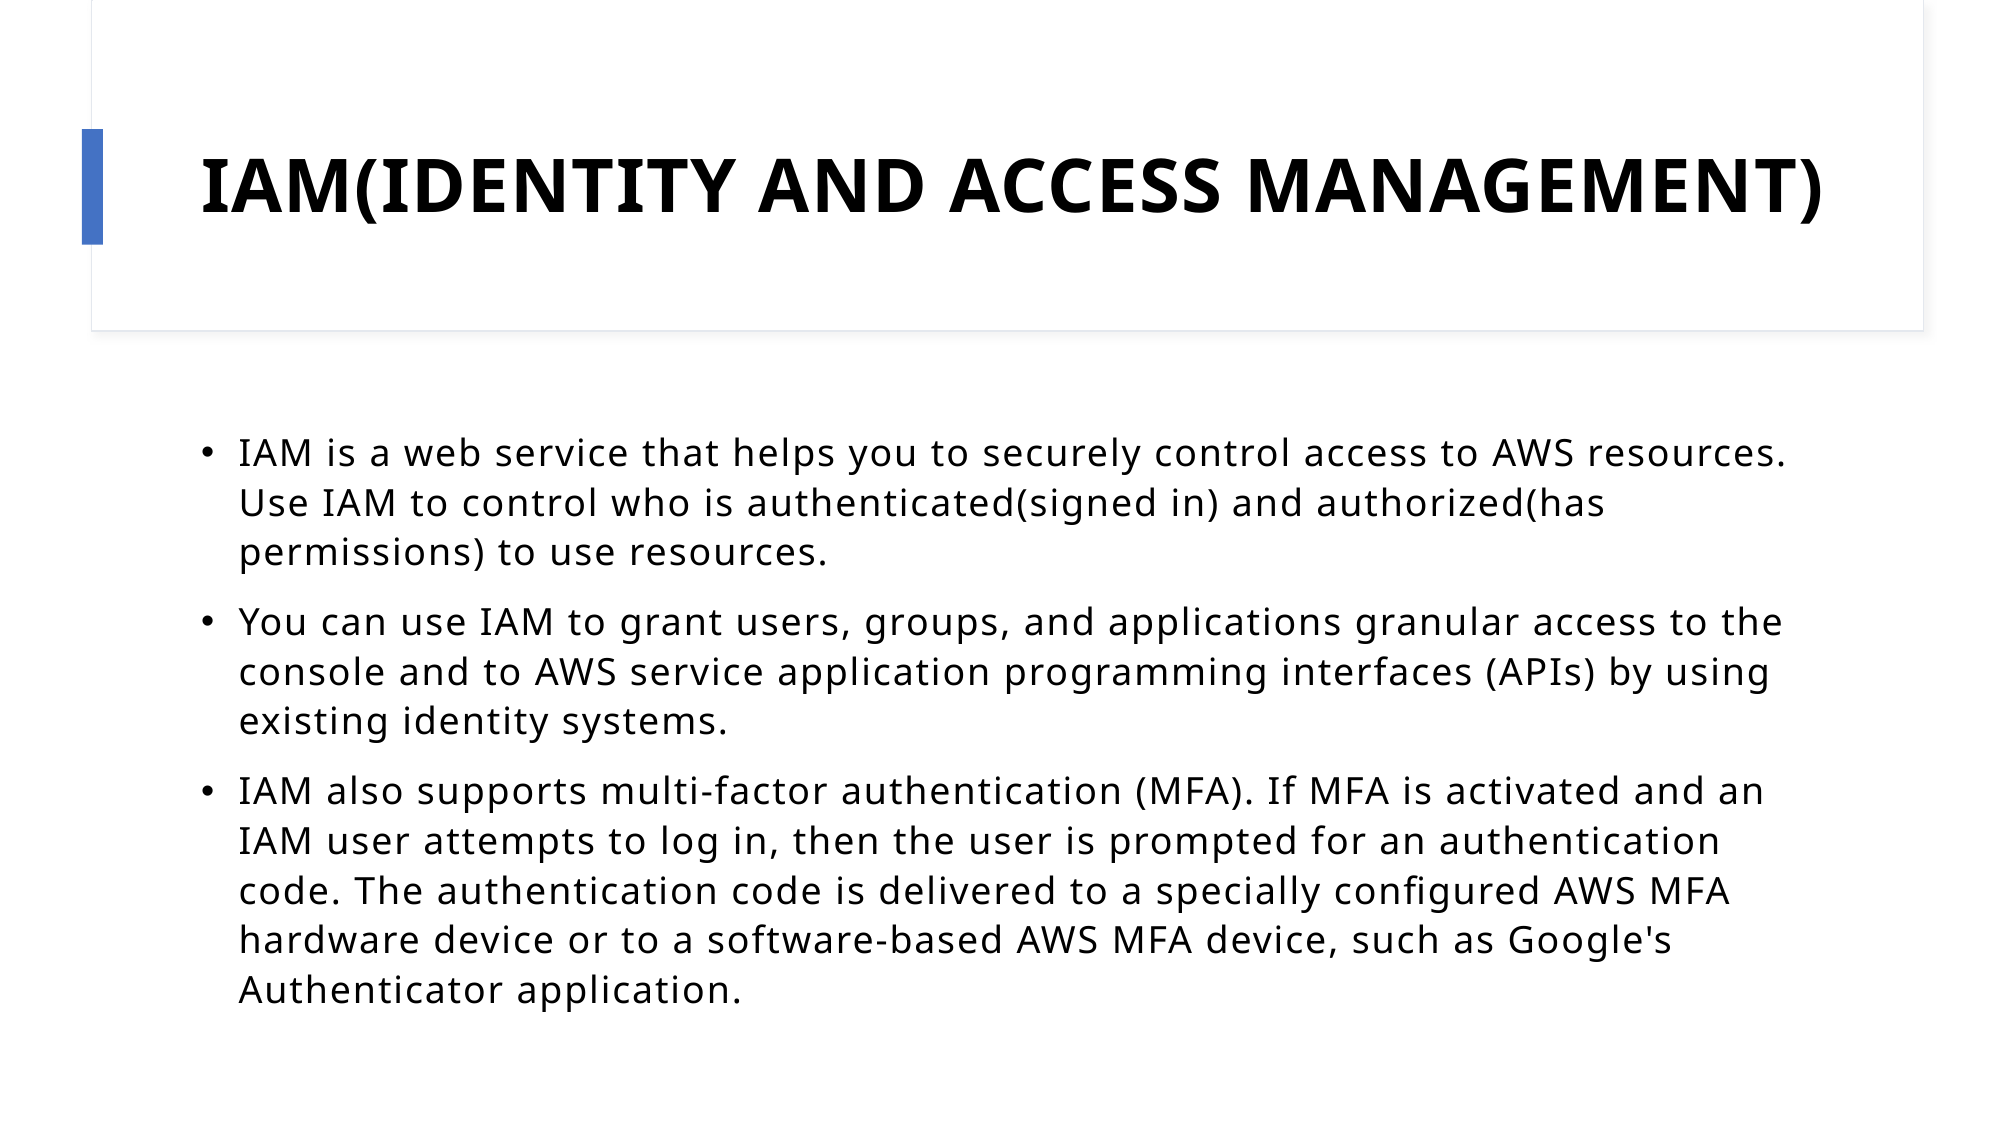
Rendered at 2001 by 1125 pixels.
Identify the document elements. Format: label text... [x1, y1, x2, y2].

title IAM(IDENTITY AND ACCESS MANAGEMENT) [183, 90, 1851, 284]
list IAM is a web service that helps you to securely control access to AWS resources. Use IAM to control who is authenticated(signed in) and authorized(has permissions) to use resources. You can use IAM to grant users, groups, and applications granular access to the console and to AWS service application programming interfaces (APIs) by using existing identity systems. IAM also supports multi-factor authentication (MFA). If MFA is activated and an IAM user attempts to log in, then the user is prompted for an authentication code. The authentication code is delivered to a specially configured AWS MFA hardware device or to a software-based AWS MFA device, such as Google's Authenticator application. [183, 406, 1851, 1013]
